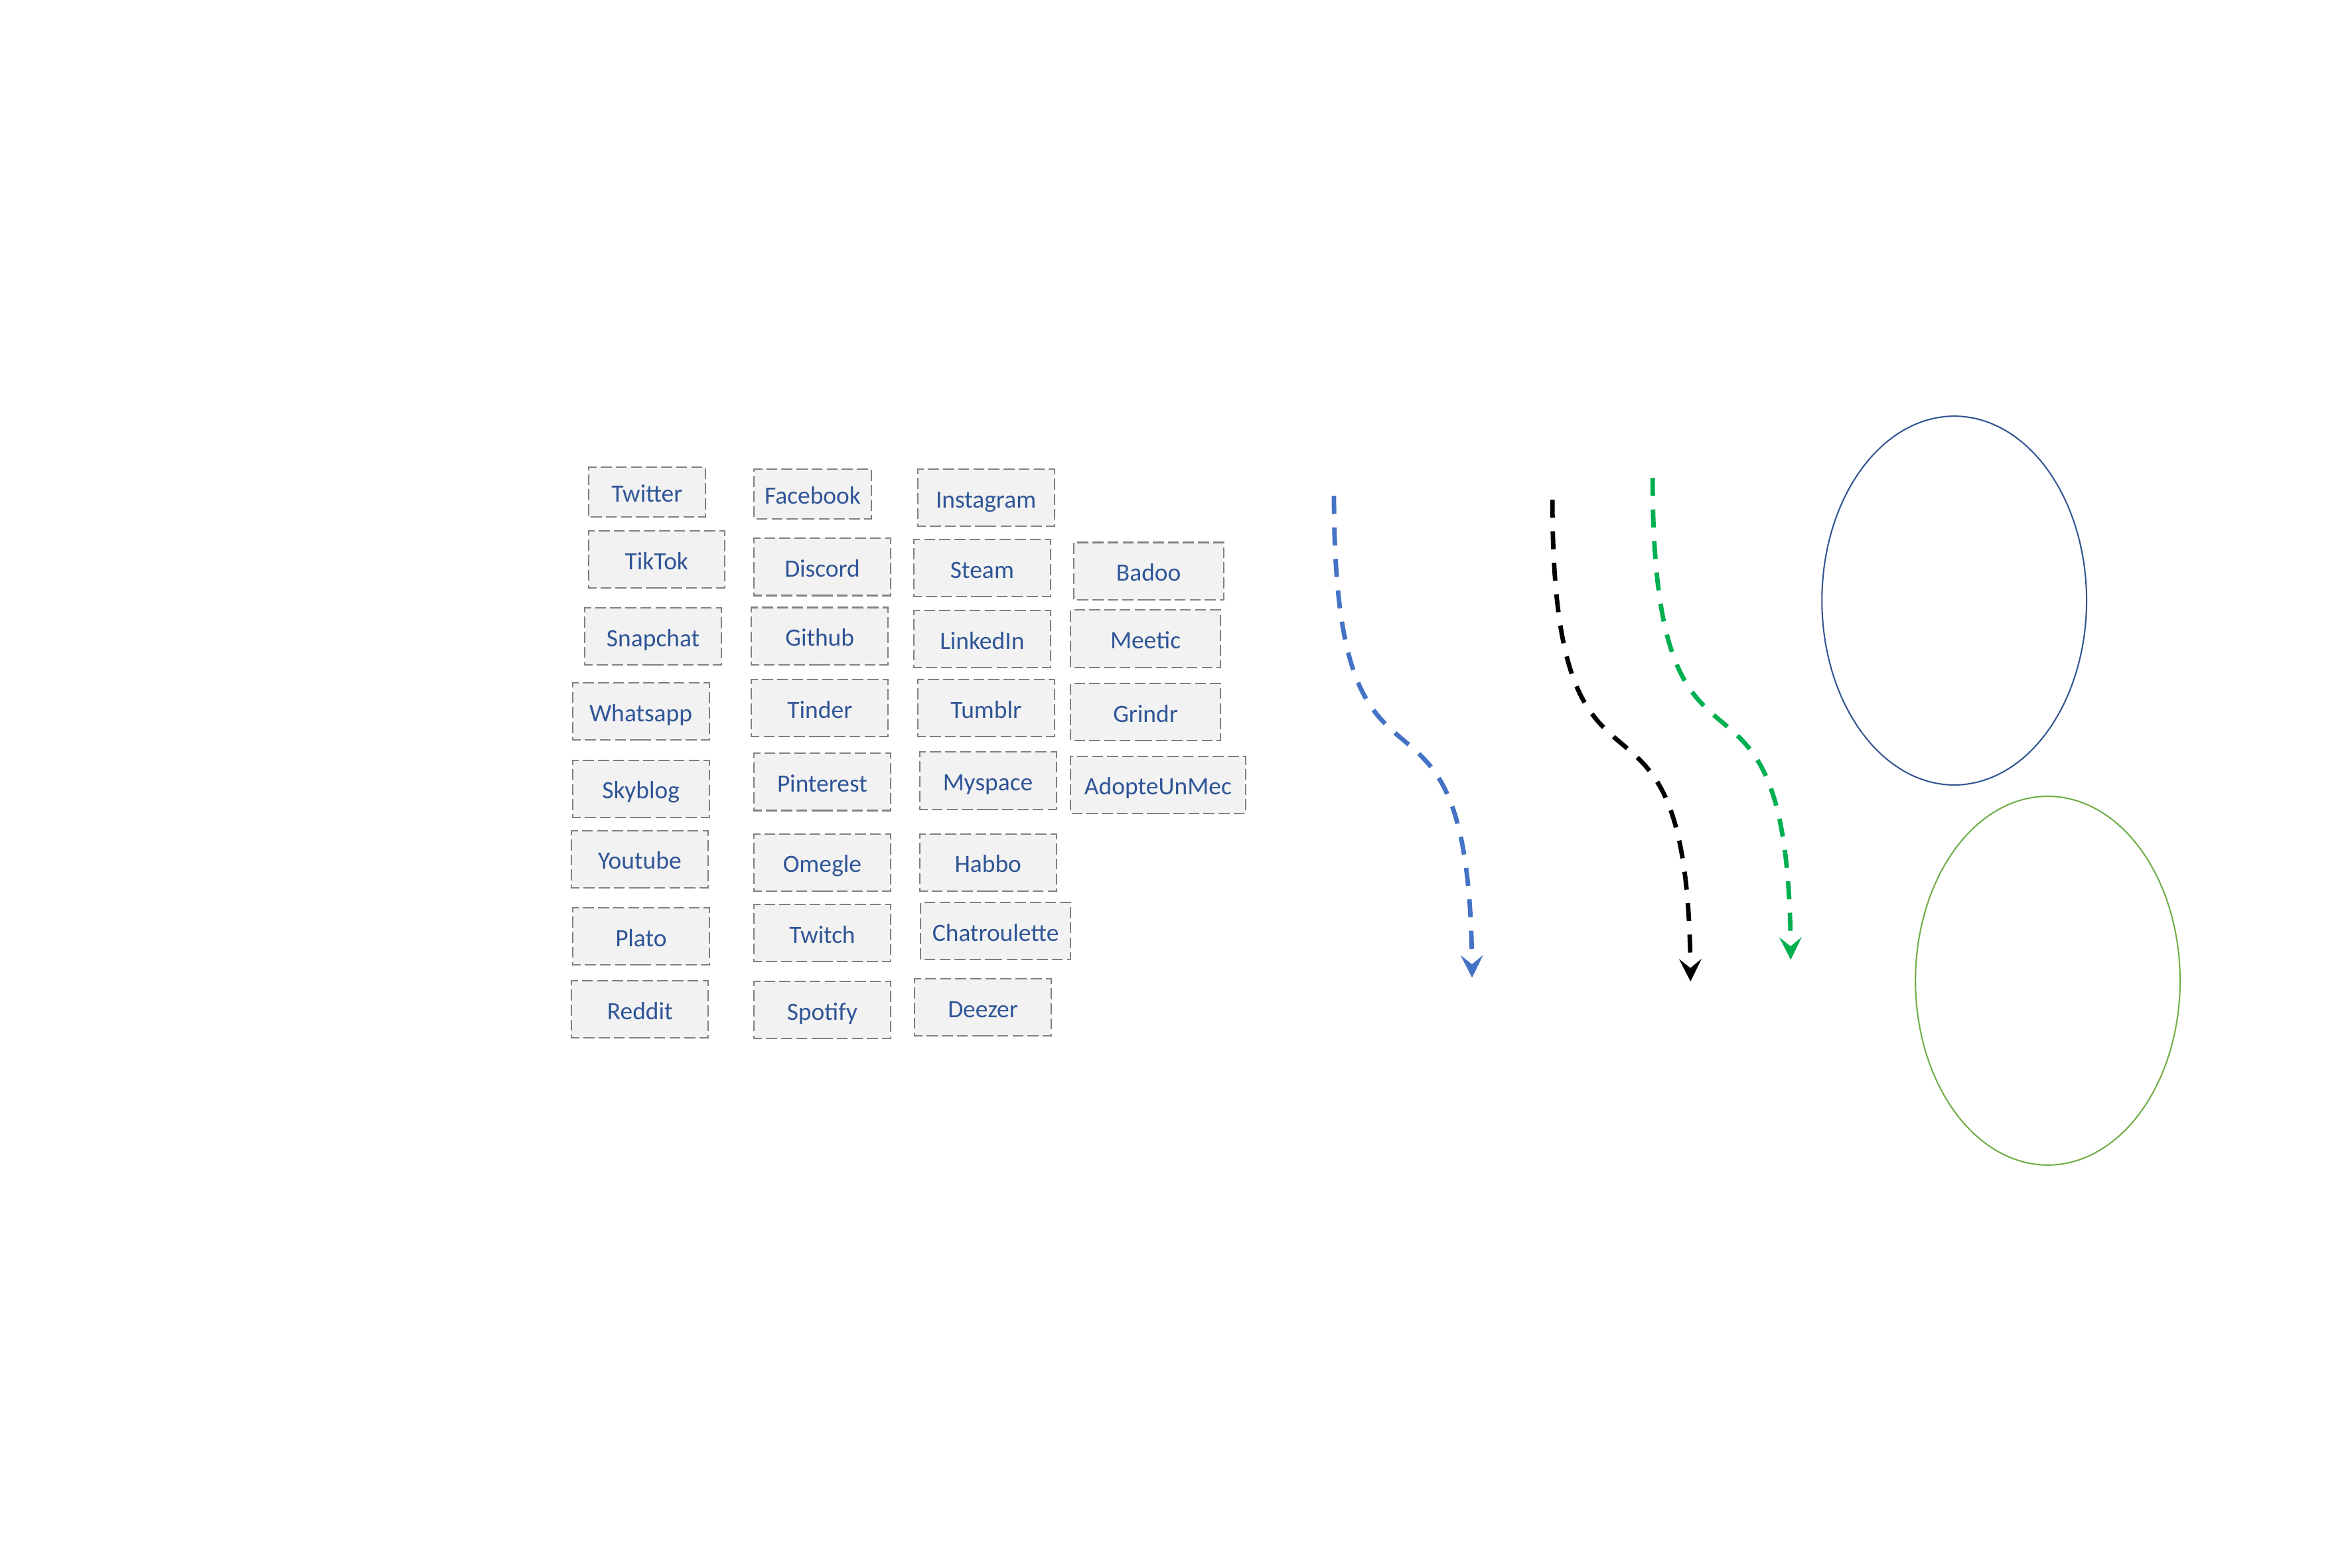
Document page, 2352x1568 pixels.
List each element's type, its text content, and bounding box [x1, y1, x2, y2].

text_box Tinder [751, 679, 889, 737]
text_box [1552, 500, 1691, 982]
text_box Discord [753, 537, 891, 597]
text_box Habbo [919, 833, 1057, 892]
text_box Deezer [914, 978, 1052, 1036]
text_box Instagram [917, 468, 1055, 527]
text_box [1334, 496, 1473, 978]
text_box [1653, 478, 1791, 960]
text_box [1821, 415, 2088, 786]
text_box Spotify [753, 981, 891, 1039]
text_box Myspace [919, 751, 1057, 810]
text_box Plato [572, 907, 710, 965]
text_box Whatsapp [572, 682, 710, 741]
text_box Grindr [1070, 683, 1221, 741]
text_box Tumblr [917, 679, 1055, 737]
text_box Meetic [1070, 609, 1221, 668]
text_box Chatroulette [920, 902, 1071, 960]
text_box Facebook [753, 468, 872, 520]
text_box LinkedIn [913, 610, 1051, 668]
text_box Badoo [1073, 541, 1224, 601]
text_box Twitch [753, 904, 891, 962]
text_box Skyblog [572, 760, 710, 818]
text_box Pinterest [753, 752, 891, 812]
text_box Omegle [753, 833, 891, 892]
text_box Reddit [571, 980, 709, 1038]
text_box Youtube [571, 830, 709, 889]
text_box Steam [913, 539, 1051, 597]
text_box TikTok [588, 530, 725, 589]
text_box AdopteUnMec [1070, 756, 1246, 814]
text_box Twitter [588, 466, 706, 518]
text_box Github [751, 606, 889, 666]
text_box [1915, 795, 2181, 1166]
text_box Snapchat [584, 607, 722, 666]
